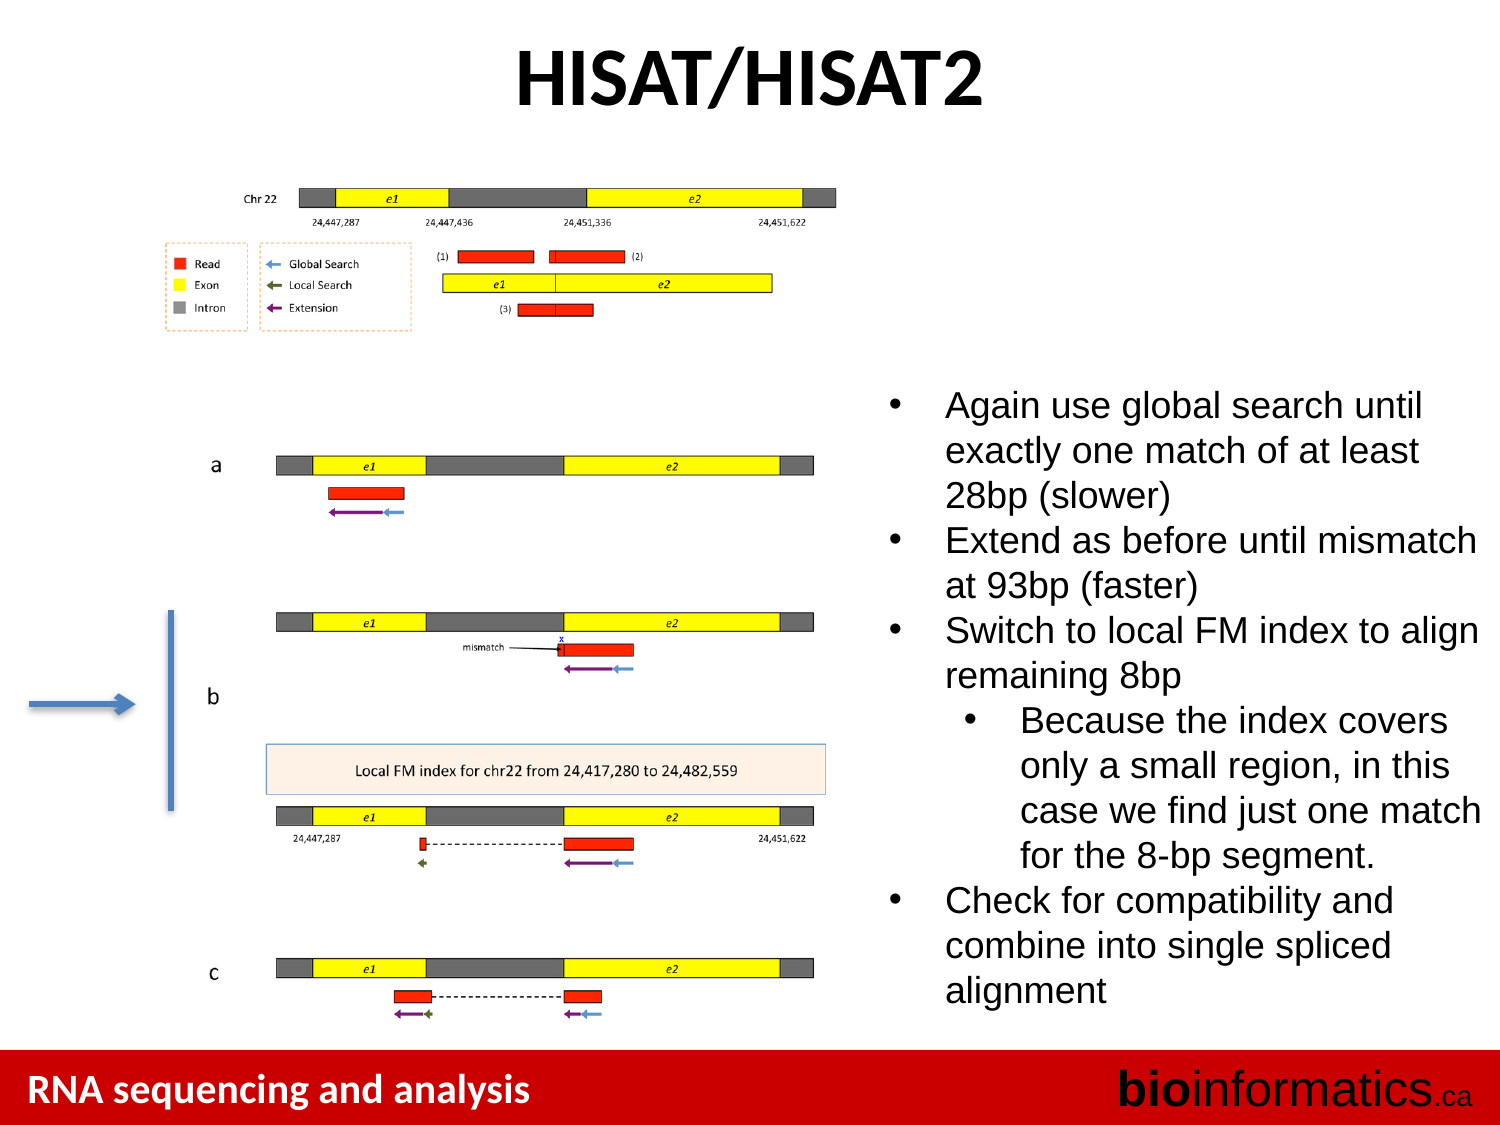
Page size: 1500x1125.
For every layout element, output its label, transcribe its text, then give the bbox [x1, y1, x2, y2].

picture [147, 174, 849, 1024]
title HISAT/HISAT2 [24, 0, 1475, 149]
text_box Again use global search until exactly one match of at least 28bp (slower) Extend as before until mismatch at 93bp (faster) Switch to local FM index to align remaining 8bp Because the index covers only a small region, in this case we find just one match for the 8-bp segment. Check for compatibility and combine into single spliced alignment [873, 373, 1500, 1019]
